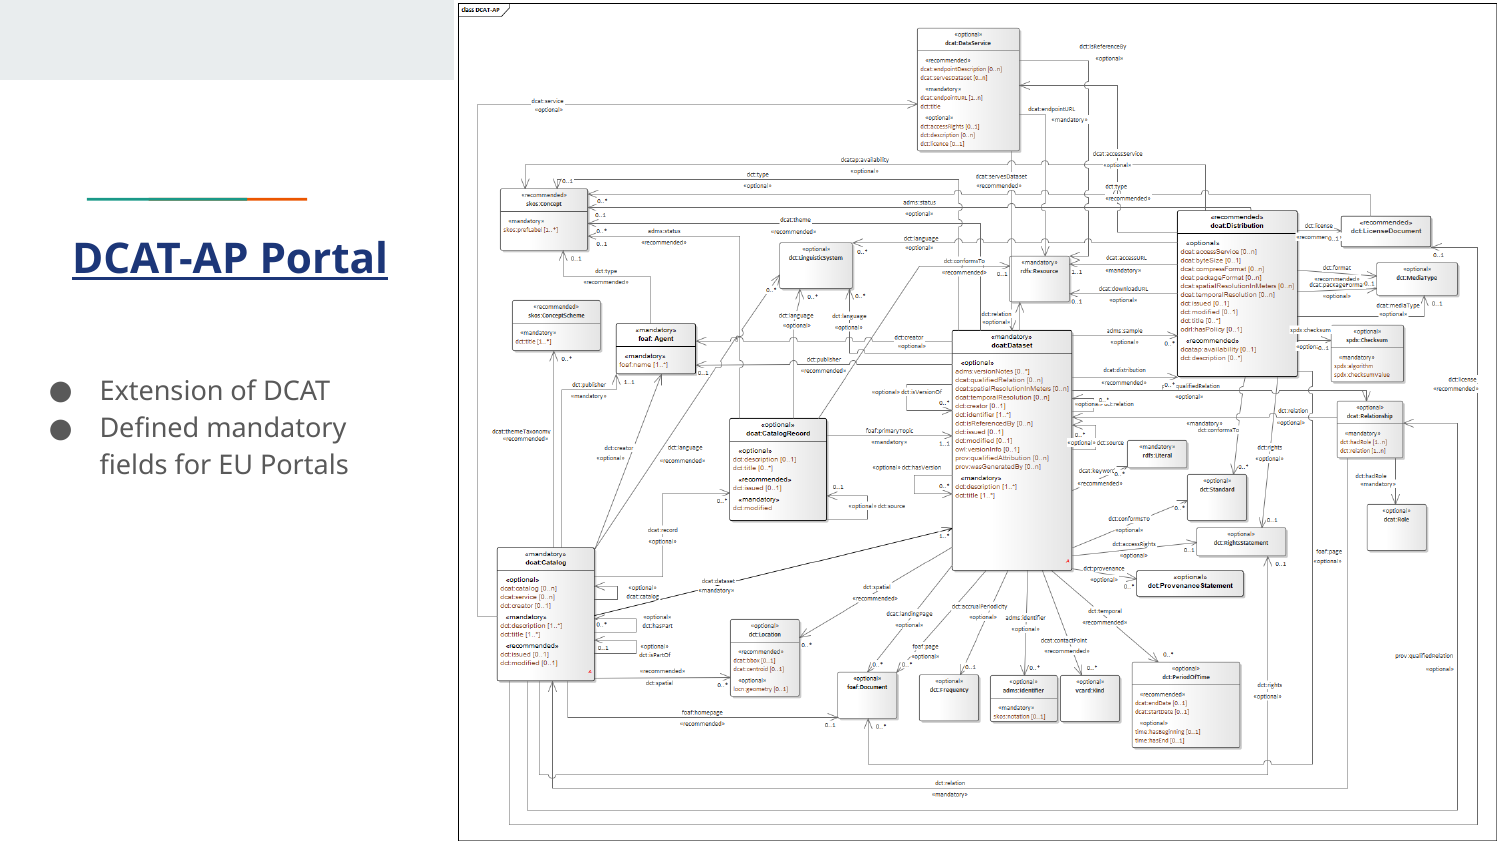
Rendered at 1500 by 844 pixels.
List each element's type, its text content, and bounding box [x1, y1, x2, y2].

picture [453, 0, 1500, 844]
title DCAT-AP Portal [57, 216, 448, 305]
list Extension of DCAT Defined mandatory fields for EU Portals [9, 353, 448, 844]
